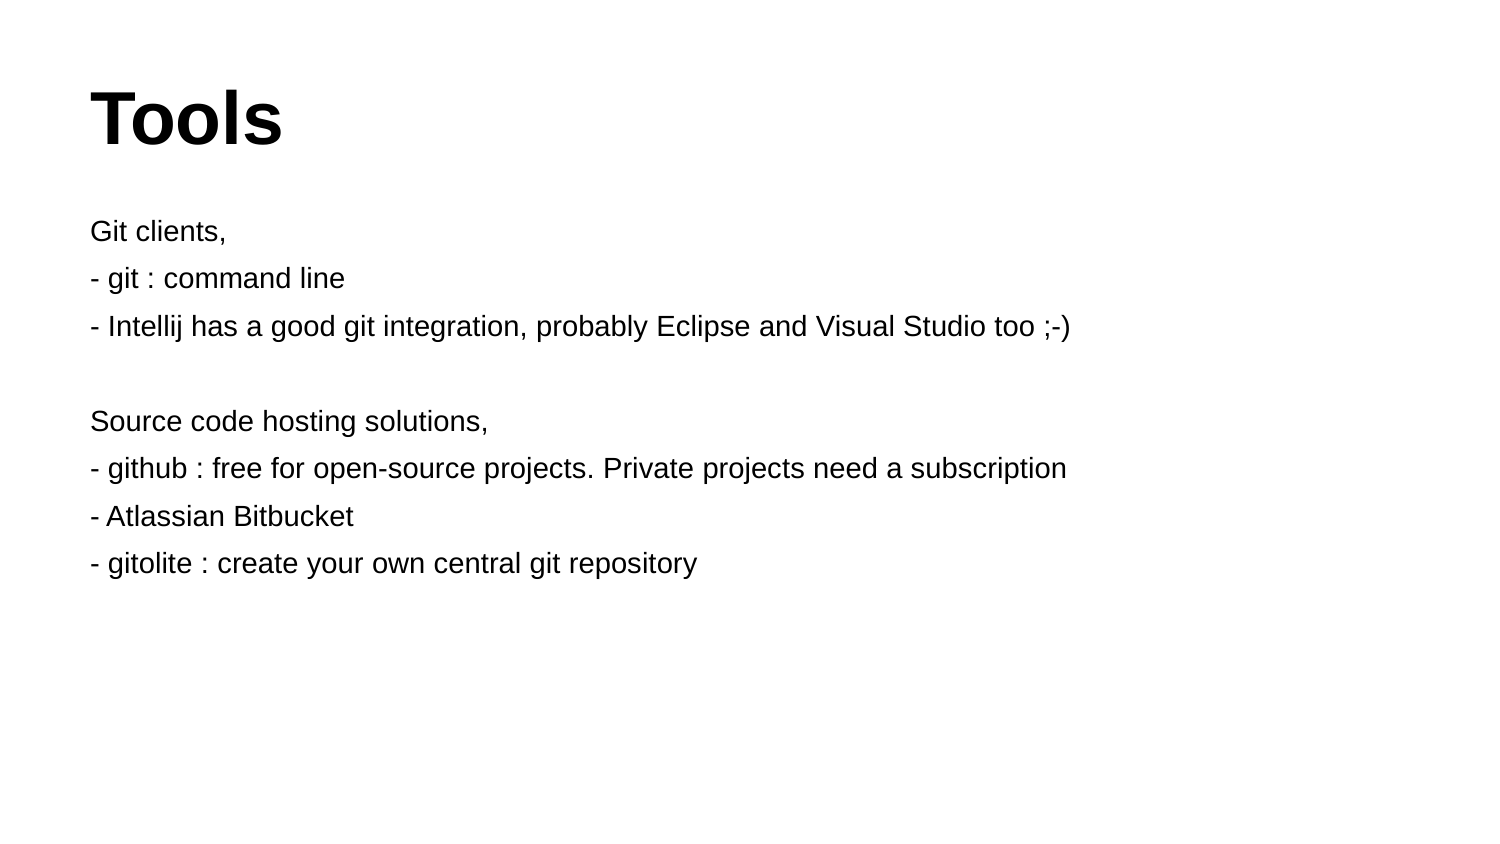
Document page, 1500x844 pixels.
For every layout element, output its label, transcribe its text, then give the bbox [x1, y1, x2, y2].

list Git clients, - git : command line - Intellij has a good git integration, probably Eclipse and Visual Studio too ;-) Source code hosting solutions, - github : free for open-source projects. Private projects need a subscription - Atlassian Bitbucket - gitolite : create your own central git repository [75, 196, 1425, 808]
title Tools [75, 33, 1425, 175]
